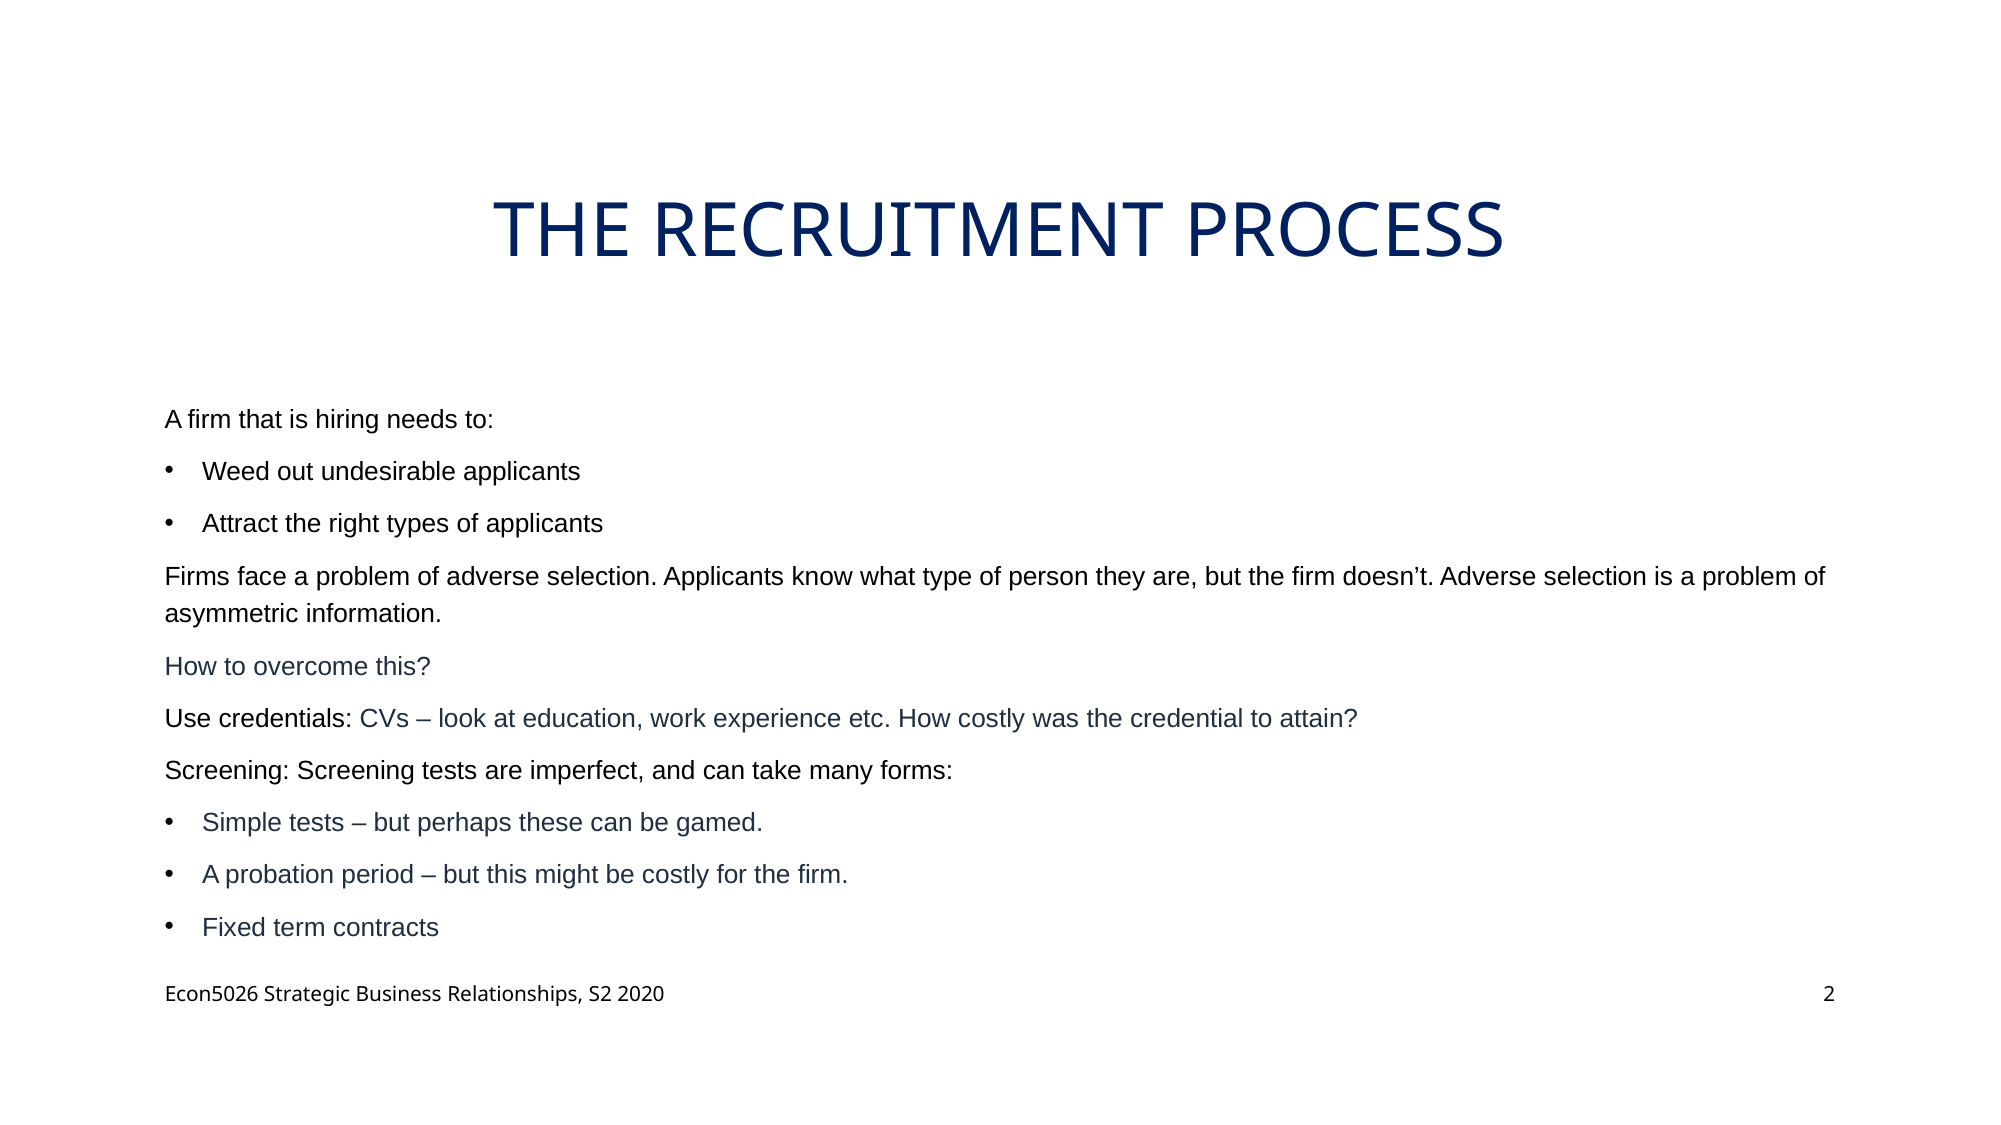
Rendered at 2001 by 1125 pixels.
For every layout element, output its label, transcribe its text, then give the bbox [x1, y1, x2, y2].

list A firm that is hiring needs to: Weed out undesirable applicants Attract the right types of applicants Firms face a problem of adverse selection. Applicants know what type of person they are, but the firm doesn’t. Adverse selection is a problem of asymmetric information. How to overcome this? Use credentials: CVs – look at education, work experience etc. How costly was the credential to attain? Screening: Screening tests are imperfect, and can take many forms: Simple tests – but perhaps these can be gamed. A probation period – but this might be costly for the firm. Fixed term contracts [149, 388, 1850, 950]
slide_number 2 [1724, 965, 1851, 1025]
title the recruitment process [149, 101, 1851, 364]
footer Econ5026 Strategic Business Relationships, S2 2020 [149, 965, 1245, 1025]
